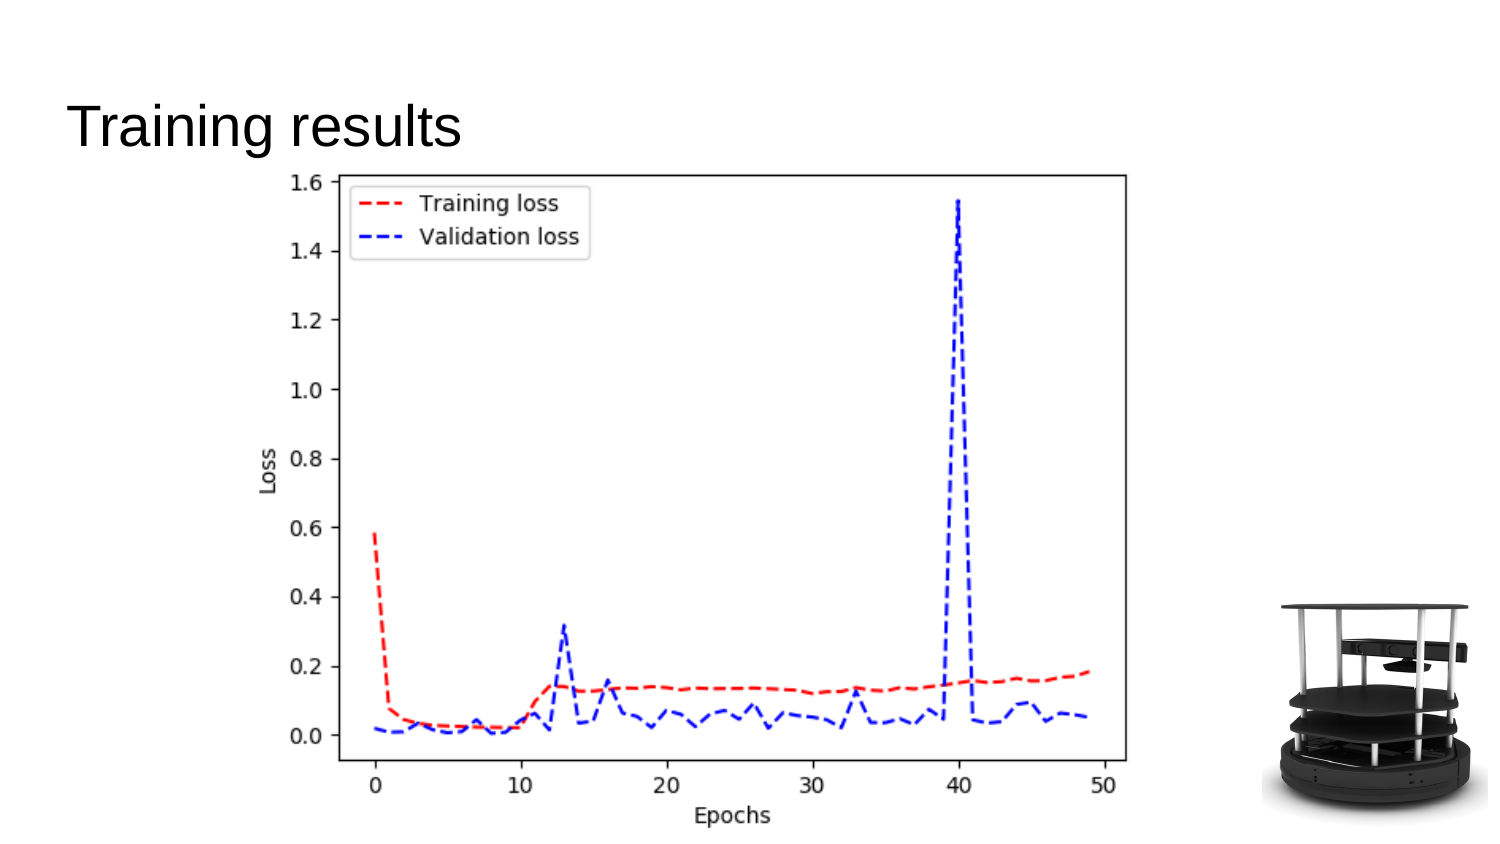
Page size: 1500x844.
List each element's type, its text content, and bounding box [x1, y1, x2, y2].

title Training results [51, 72, 1449, 167]
picture [255, 166, 1137, 844]
picture [1262, 579, 1488, 830]
